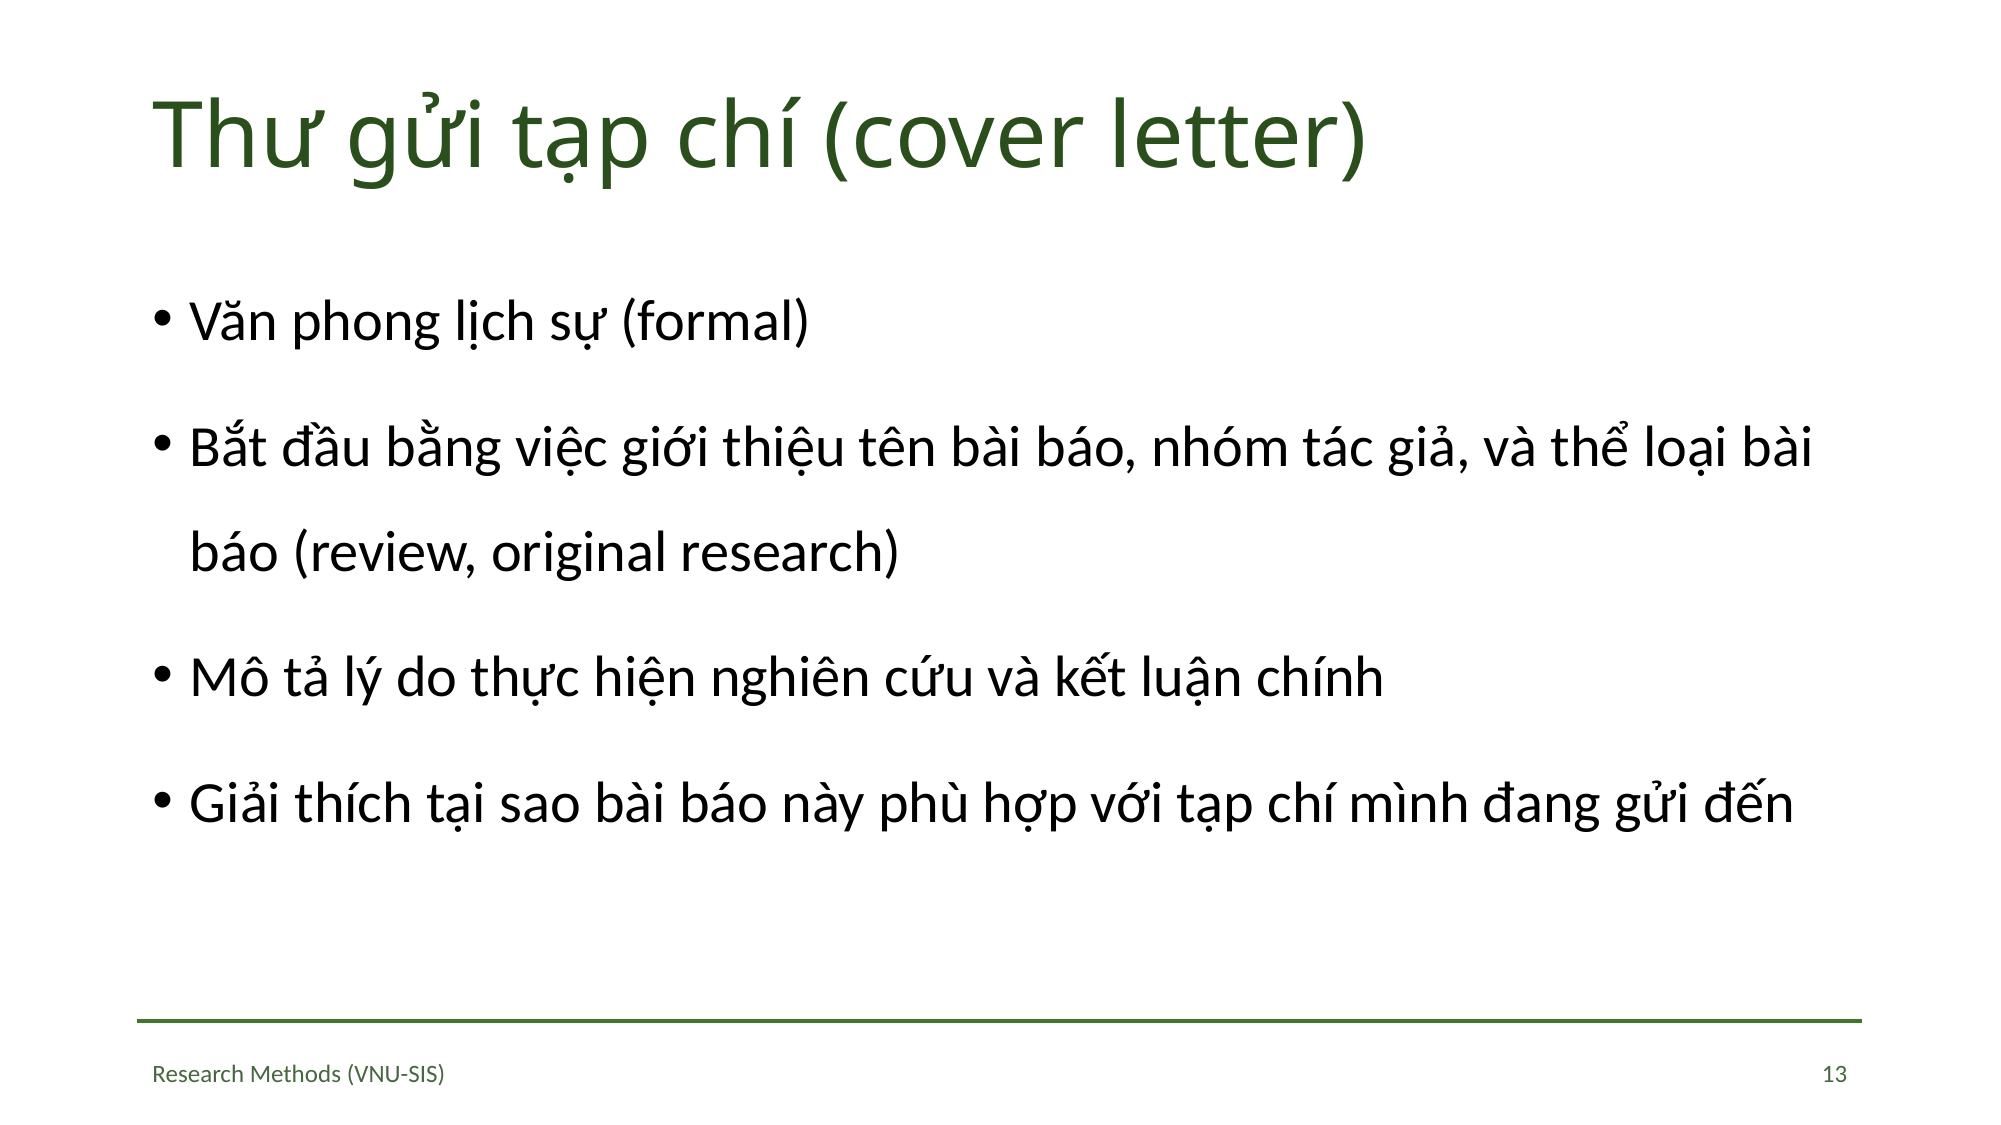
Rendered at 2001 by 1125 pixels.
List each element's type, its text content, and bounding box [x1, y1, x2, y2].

footer Research Methods (VNU-SIS) [137, 1042, 514, 1103]
slide_number 13 [1412, 1042, 1863, 1103]
list Văn phong lịch sự (formal) Bắt đầu bằng việc giới thiệu tên bài báo, nhóm tác giả, và thể loại bài báo (review, original research) Mô tả lý do thực hiện nghiên cứu và kết luận chính Giải thích tại sao bài báo này phù hợp với tạp chí mình đang gửi đến [137, 239, 1863, 1014]
title Thư gửi tạp chí (cover letter) [137, 59, 1863, 216]
